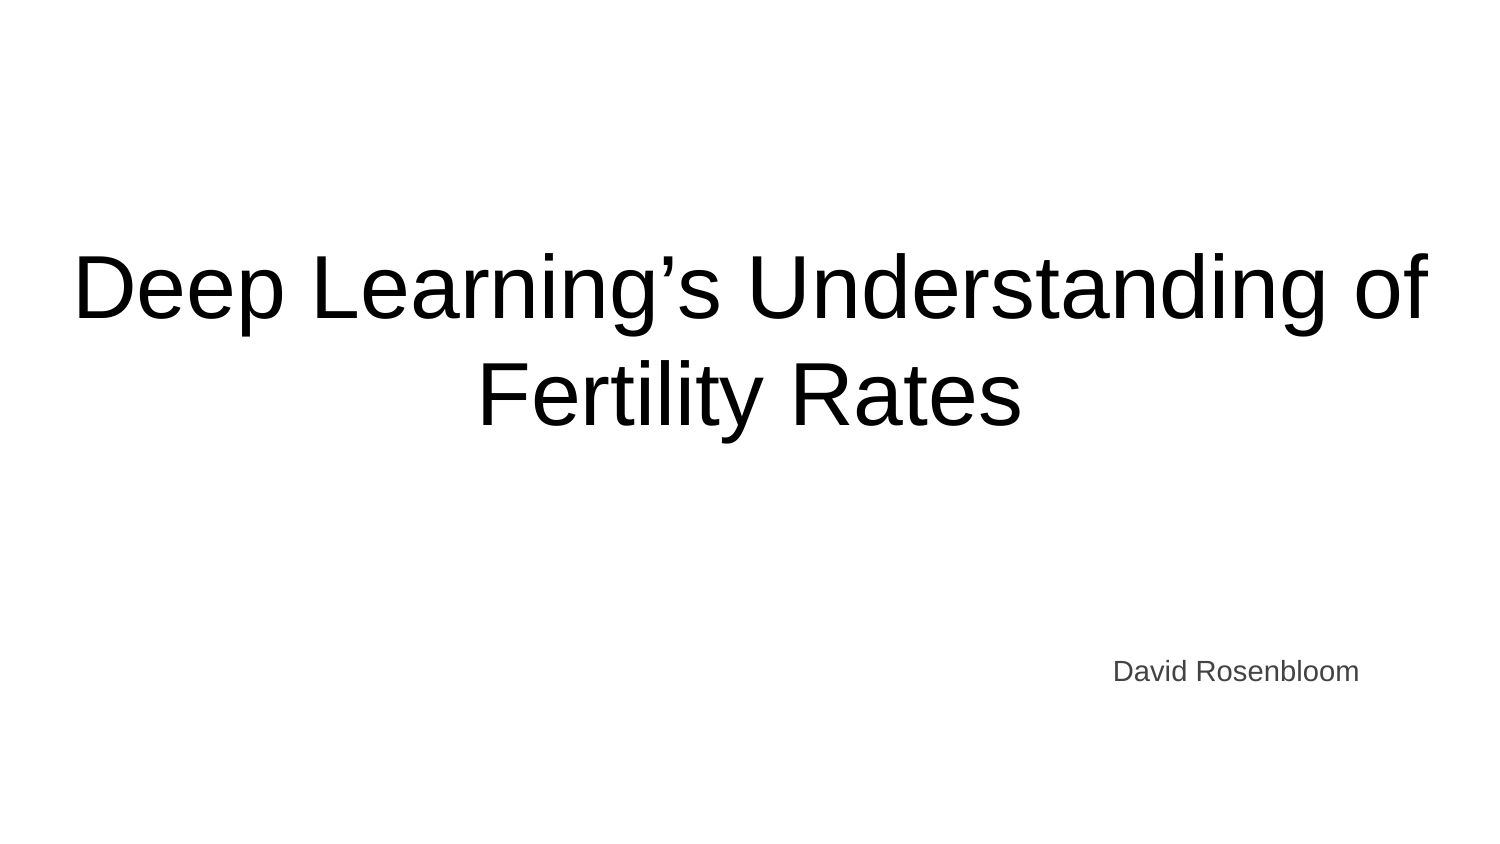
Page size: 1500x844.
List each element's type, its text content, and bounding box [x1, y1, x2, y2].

title Deep Learning’s Understanding of Fertility Rates [51, 122, 1449, 459]
text_box David Rosenbloom [961, 636, 1375, 702]
